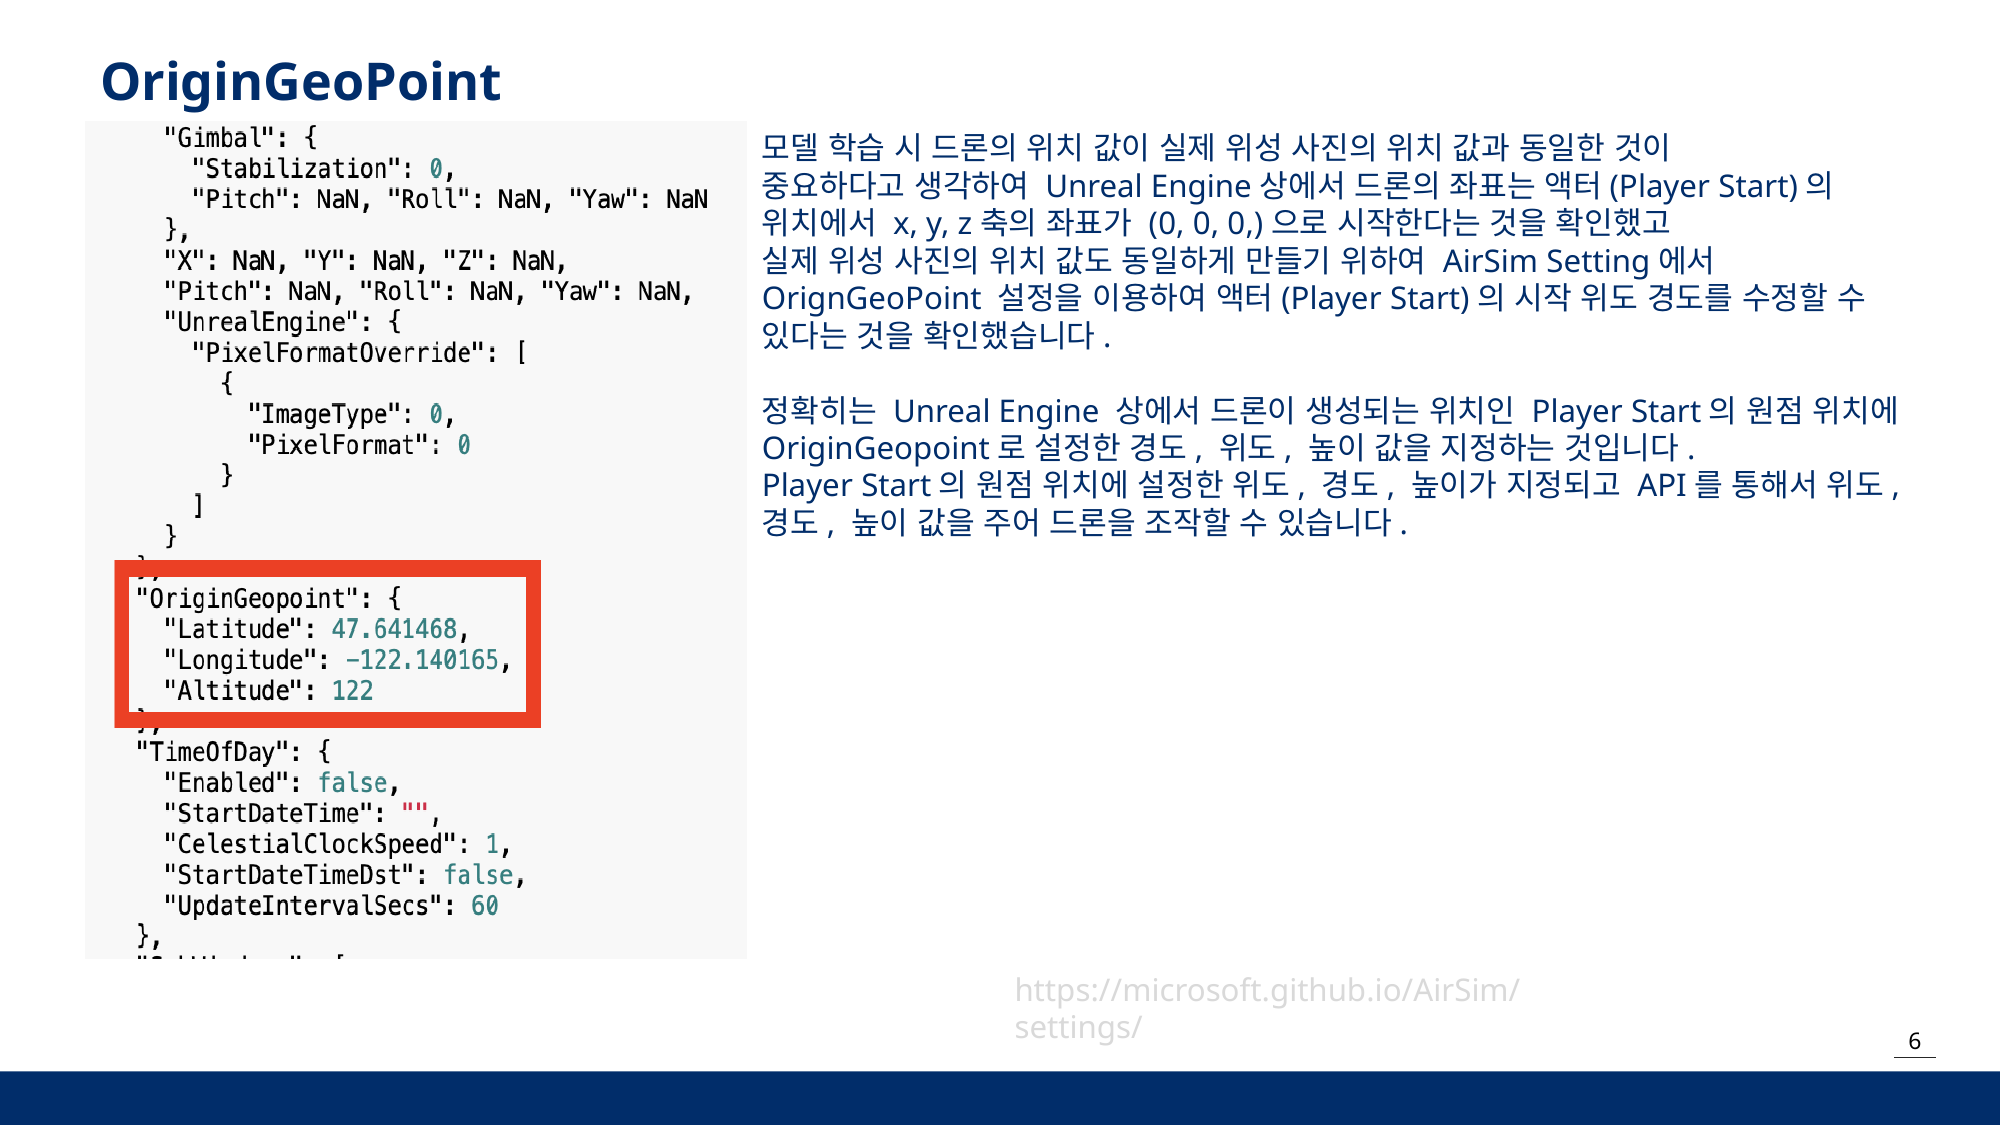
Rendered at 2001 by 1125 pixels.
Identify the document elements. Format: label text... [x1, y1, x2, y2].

text_box 모델 학습 시 드론의 위치 값이 실제 위성 사진의 위치 값과 동일한 것이 중요하다고 생각하여 Unreal Engine상에서 드론의 좌표는 액터(Player Start)의 위치에서 x, y, z축의 좌표가 (0, 0, 0,)으로 시작한다는 것을 확인했고 실제 위성 사진의 위치 값도 동일하게 만들기 위하여 AirSim Setting에서 OrignGeoPoint 설정을 이용하여 액터(Player Start)의 시작 위도 경도를 수정할 수 있다는 것을 확인했습니다. 정확히는 Unreal Engine 상에서 드론이 생성되는 위치인 Player Start의 원점 위치에 OriginGeopoint로 설정한 경도, 위도, 높이 값을 지정하는 것입니다. Player Start의 원점 위치에 설정한 위도, 경도, 높이가 지정되고 API를 통해서 위도, 경도, 높이 값을 주어 드론을 조작할 수 있습니다. [748, 121, 1915, 548]
list OriginGeoPoint [85, 18, 1602, 121]
text_box https://microsoft.github.io/AirSim/settings/ [999, 962, 1657, 1053]
picture [84, 120, 748, 959]
